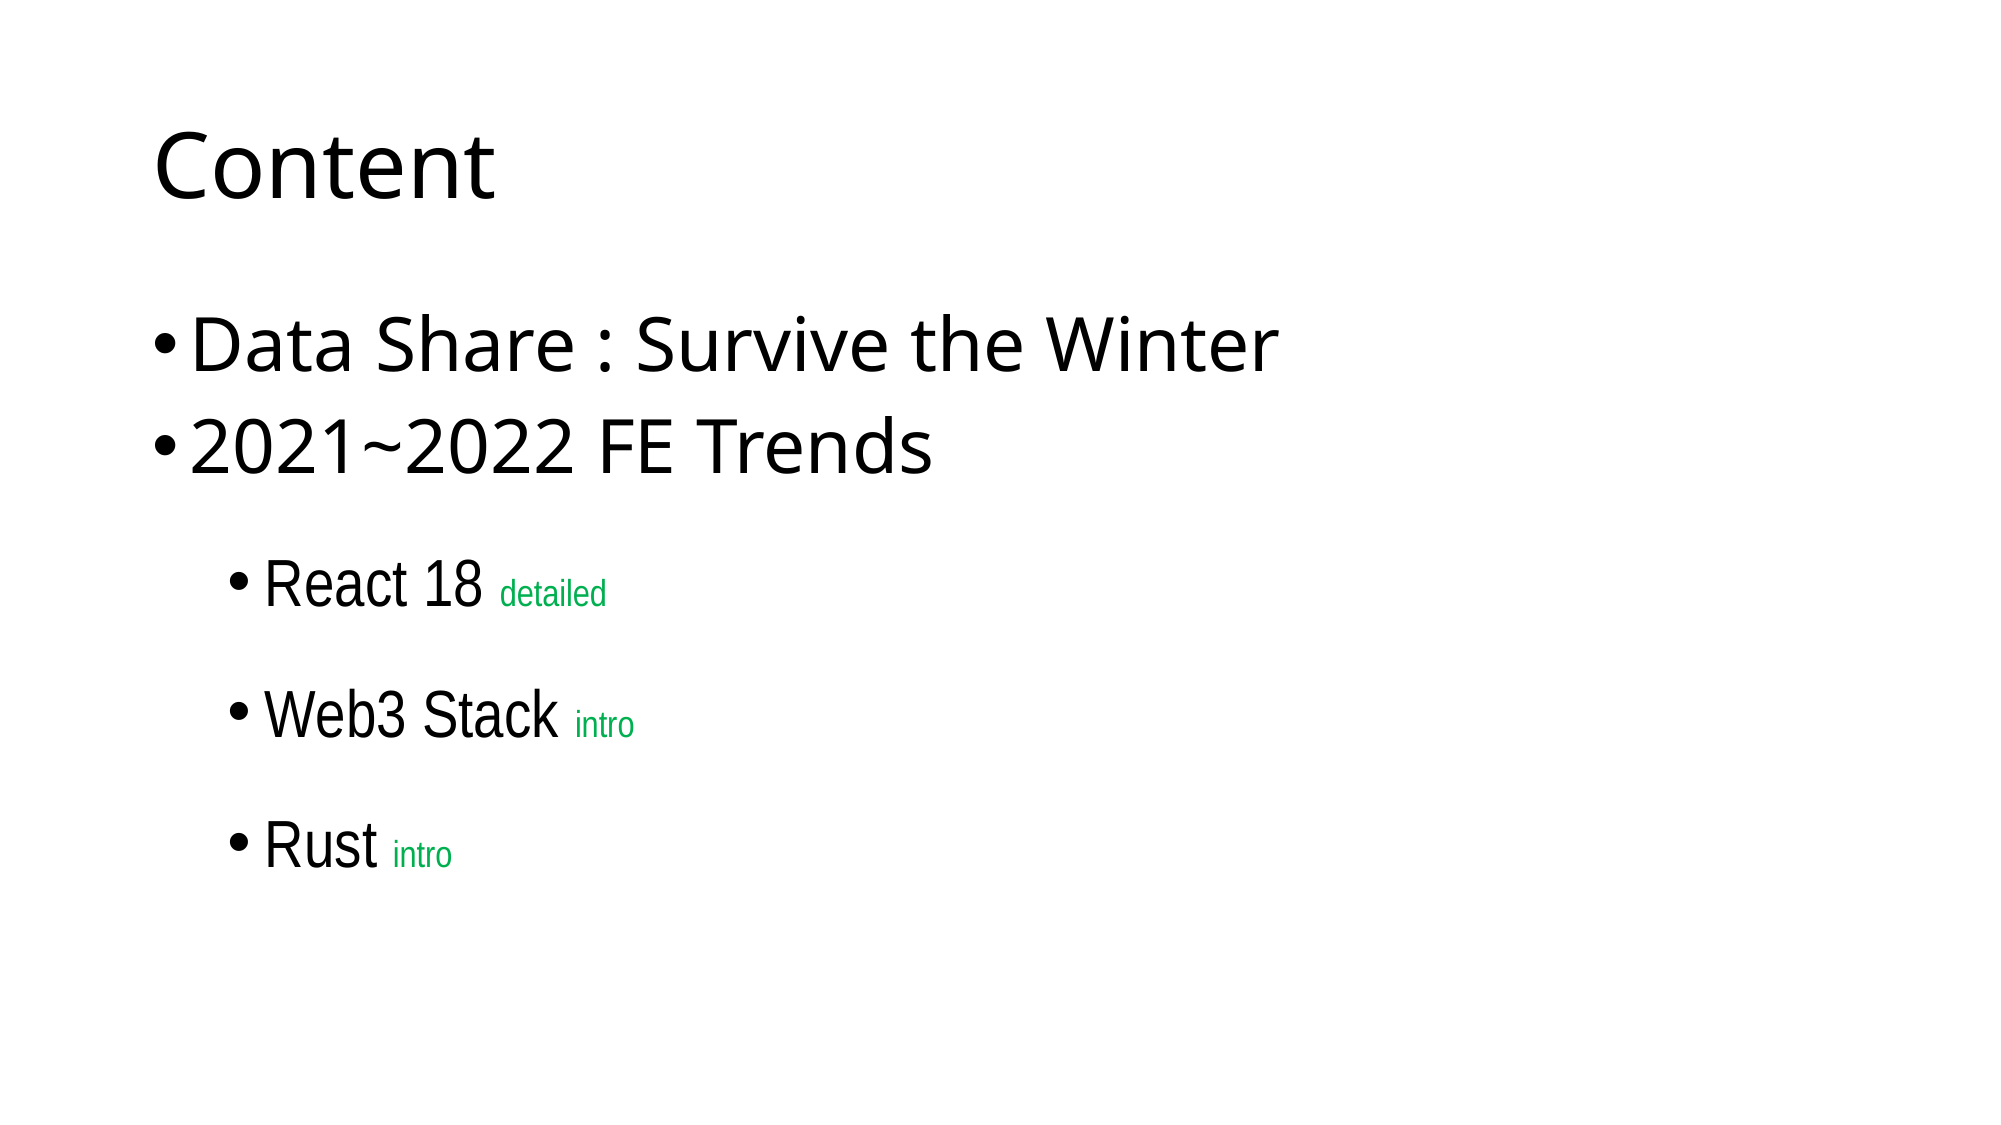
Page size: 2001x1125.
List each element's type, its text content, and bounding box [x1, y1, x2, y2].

title Content [137, 59, 1863, 278]
list Data Share : Survive the Winter 2021~2022 FE Trends React 18 detailed Web3 Stack intro Rust intro [137, 299, 1863, 1014]
